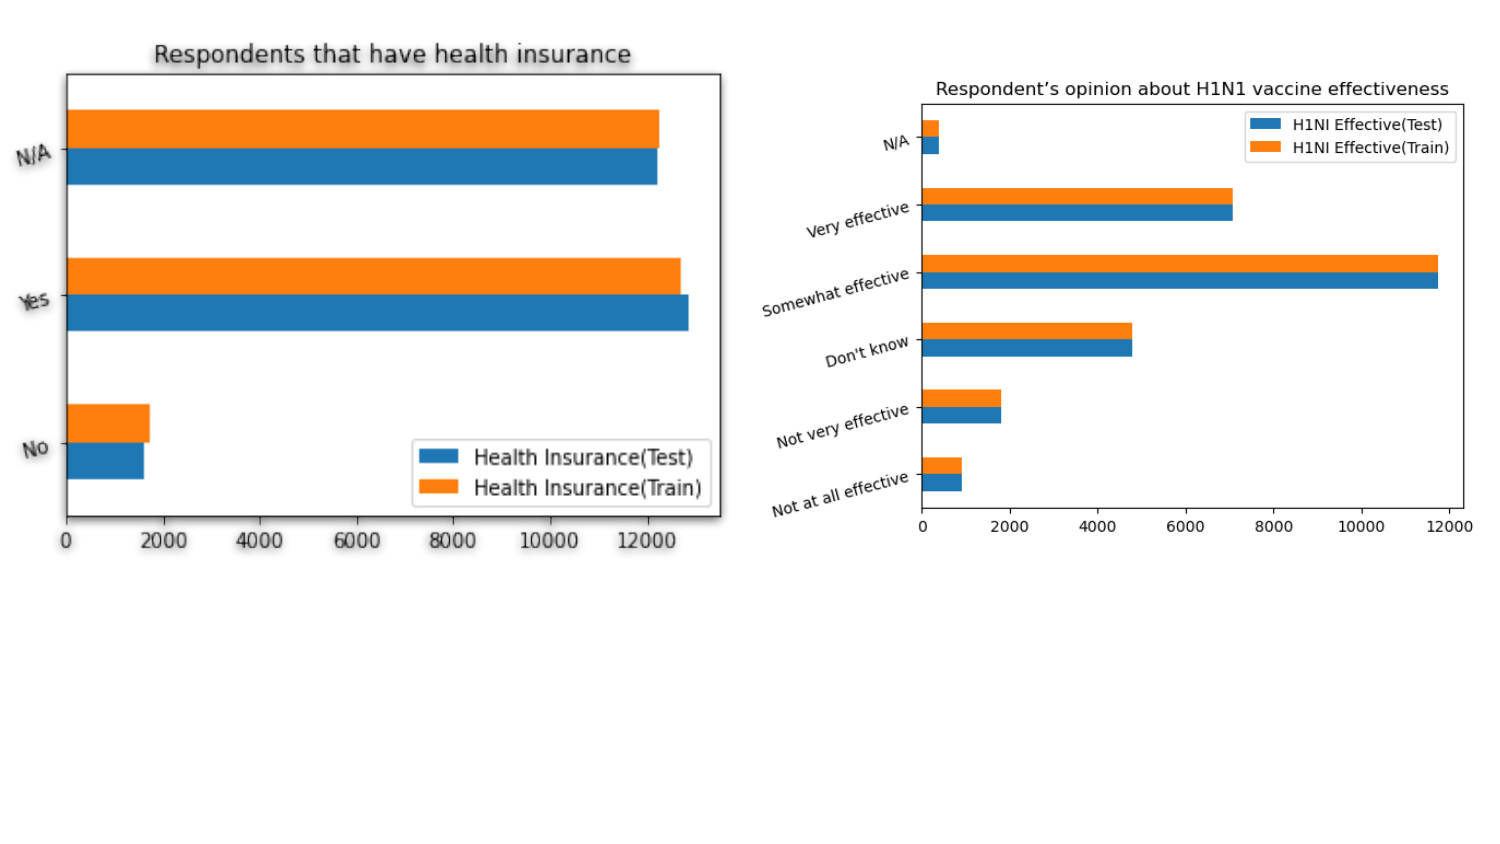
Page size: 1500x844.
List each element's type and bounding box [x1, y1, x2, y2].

picture [749, 71, 1484, 545]
picture [0, 29, 732, 565]
